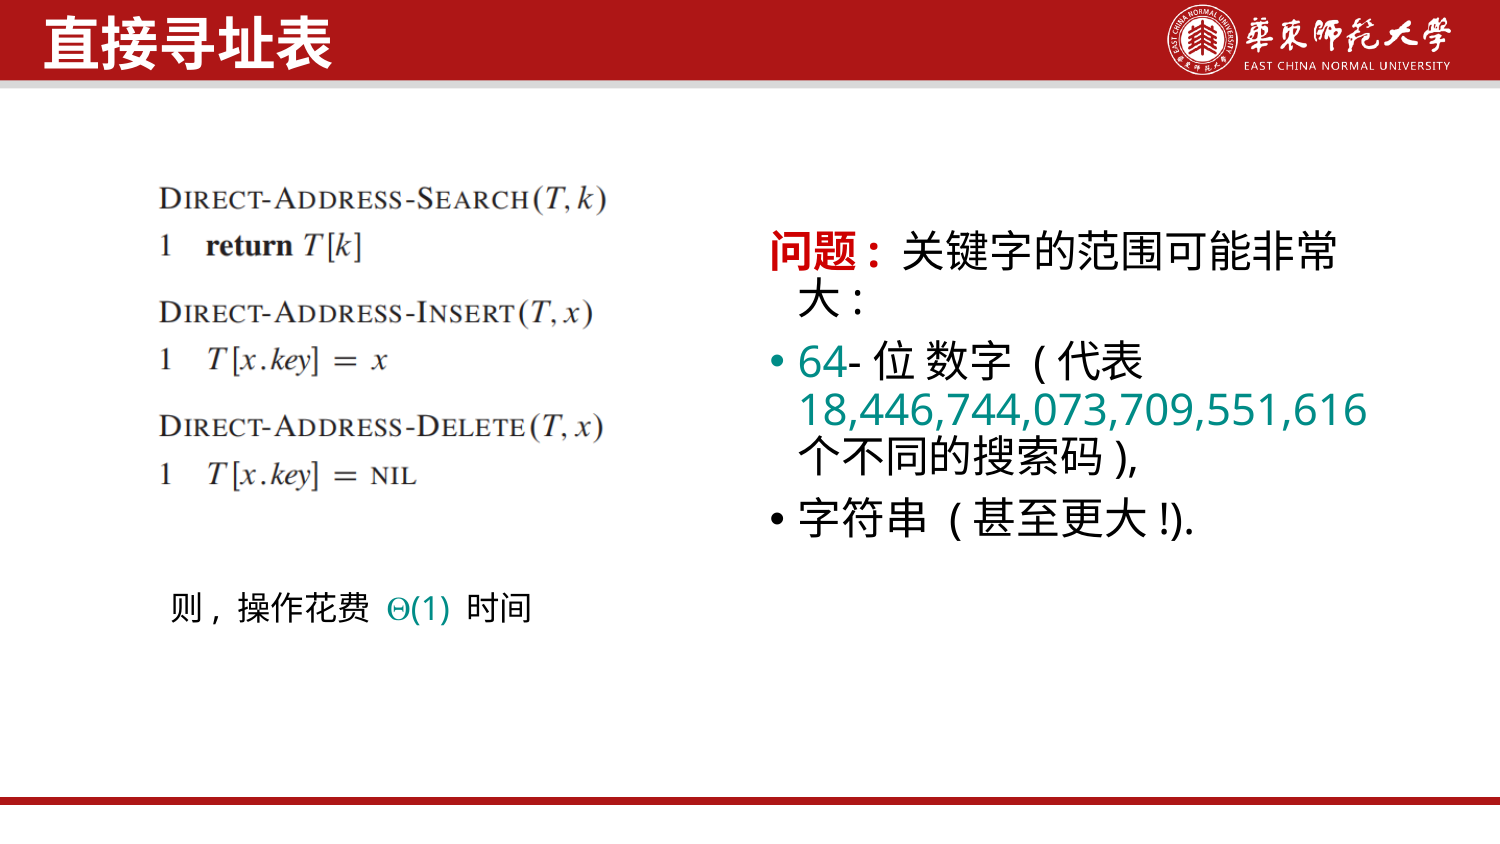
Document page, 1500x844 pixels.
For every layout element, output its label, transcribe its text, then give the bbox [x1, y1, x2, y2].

picture [1113, 0, 1500, 165]
picture [138, 173, 642, 504]
text_box 直接寻址表 [31, 9, 1178, 98]
text_box 则, 操作花费 Q(1) 时间 [155, 579, 548, 634]
text_box 问题: 关键字的范围可能非常大: 64-位 数字 (代表 18,446,744,073,709,551,616 个不同的搜索码), 字符串 (甚至更大!). [754, 154, 1384, 690]
